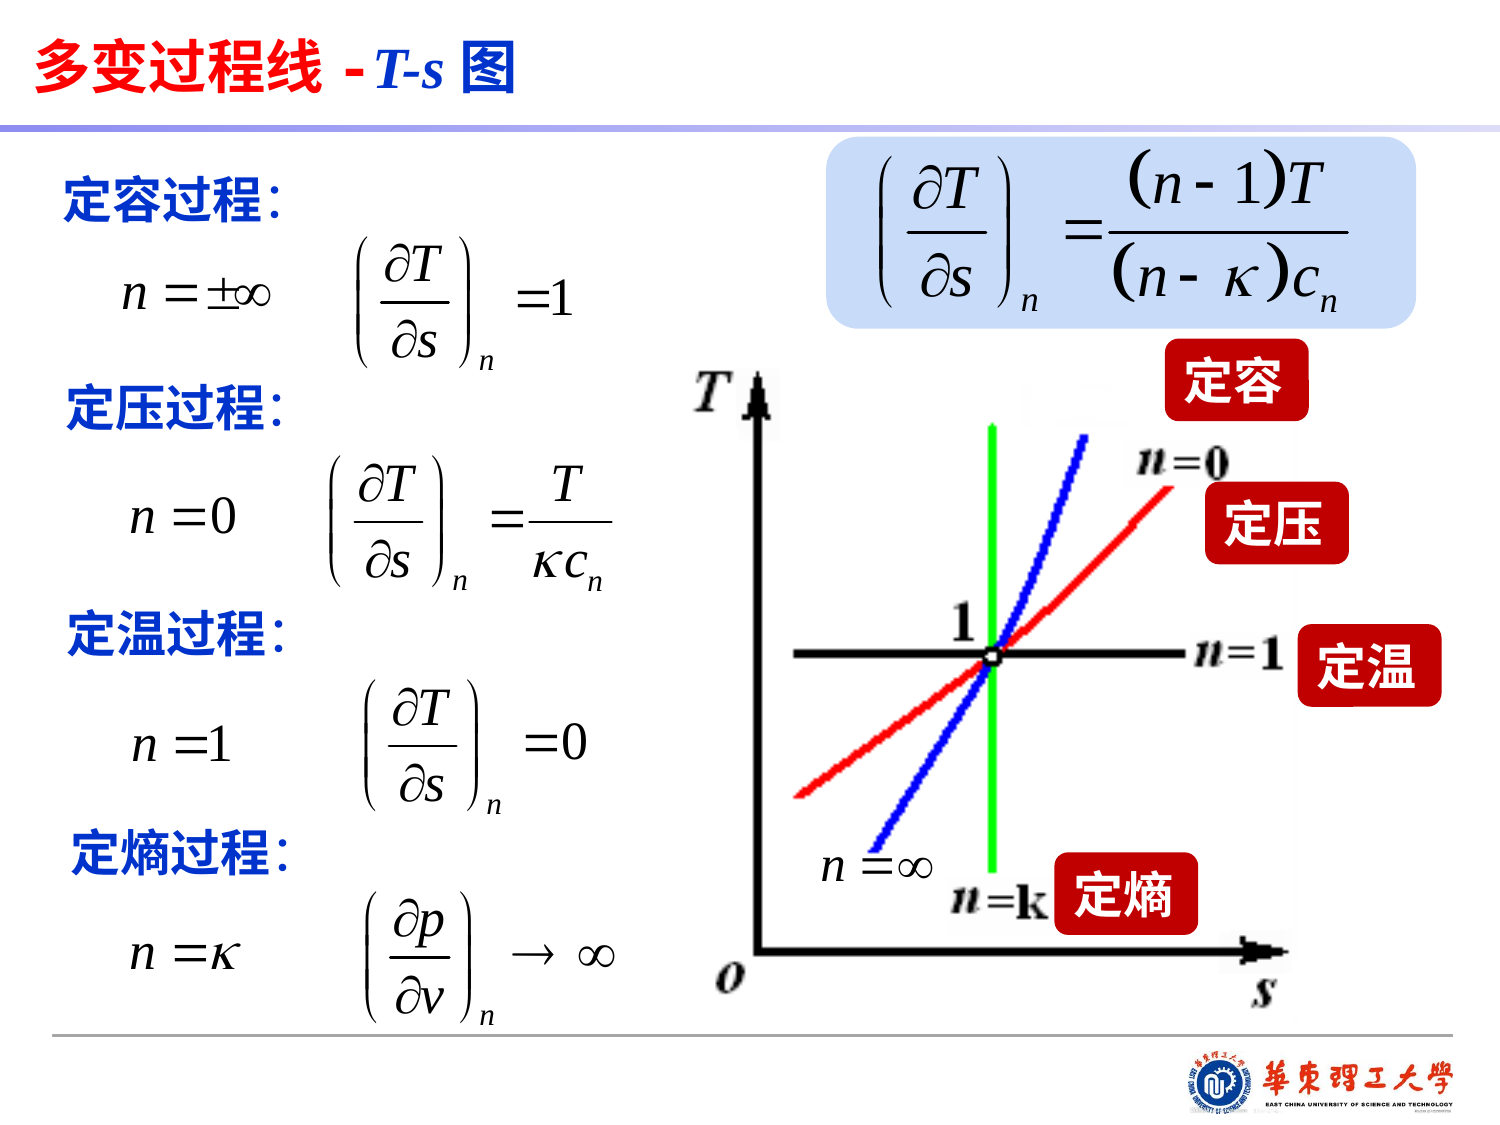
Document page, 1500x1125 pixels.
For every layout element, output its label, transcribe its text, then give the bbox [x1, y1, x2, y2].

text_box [657, 335, 1298, 1023]
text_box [318, 445, 621, 604]
picture [1188, 1051, 1453, 1114]
text_box 定压过程： [50, 368, 331, 444]
text_box 定压 [1303, 481, 1349, 565]
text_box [121, 933, 252, 983]
text_box 定容 [1303, 341, 1309, 419]
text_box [120, 483, 248, 548]
text_box 定熵过程： [55, 814, 336, 890]
text_box 定容过程： [47, 161, 328, 237]
text_box [826, 136, 1417, 329]
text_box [353, 669, 597, 828]
text_box 定温过程： [51, 594, 332, 670]
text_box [812, 847, 945, 895]
text_box 定温 [1303, 624, 1442, 707]
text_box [866, 139, 1361, 331]
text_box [354, 880, 625, 1039]
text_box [345, 225, 580, 384]
text_box 多变过程线-T-s图 [17, 22, 809, 108]
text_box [122, 712, 241, 776]
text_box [112, 264, 280, 324]
